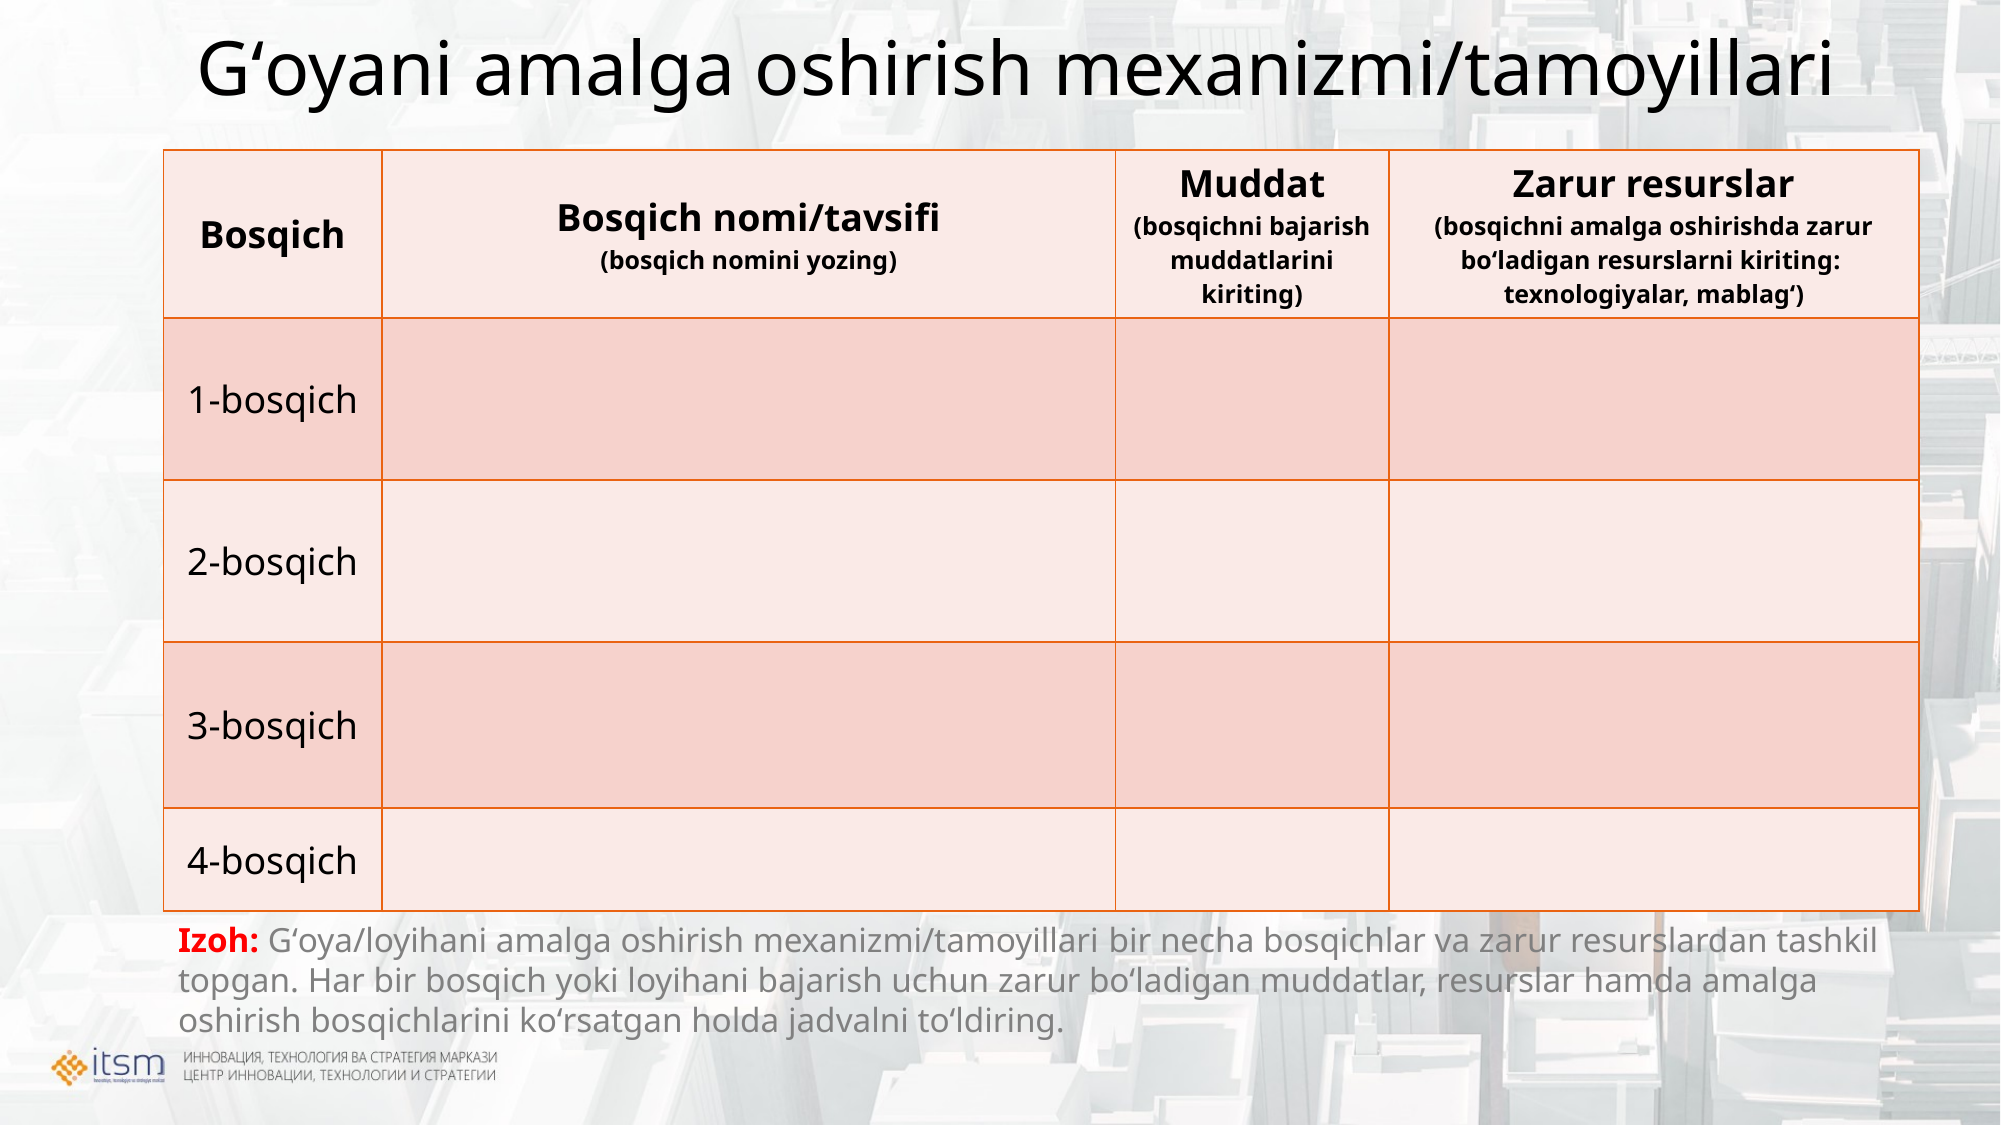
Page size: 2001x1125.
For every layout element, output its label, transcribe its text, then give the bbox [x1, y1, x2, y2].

table_cell [1116, 809, 1388, 910]
text_box Izoh: Gʻoya/loyihani amalga oshirish mexanizmi/tamoyillari bir necha bosqichlar va zarur resurslardan tashkil topgan. Har bir bosqich yoki loyihani bajarish uchun zarur boʻladigan muddatlar, resurslar hamda amalga oshirish bosqichlarini koʻrsatgan holda jadvalni toʻldiring. [163, 911, 1920, 1047]
table_cell [1390, 481, 1918, 641]
table_cell [383, 809, 1115, 910]
title Gʻoyani amalga oshirish mexanizmi/tamoyillari [75, 13, 1959, 167]
table_cell 4-bosqich [164, 809, 381, 910]
table_header Bosqich [164, 151, 381, 317]
table_cell [383, 319, 1115, 479]
table_header Muddat (bosqichni bajarish muddatlarini kiriting) [1116, 151, 1388, 317]
table_cell [1390, 643, 1918, 807]
table_cell [1116, 319, 1388, 479]
table_cell 1-bosqich [164, 319, 381, 479]
table_cell [383, 481, 1115, 641]
table_header Bosqich nomi/tavsifi (bosqich nomini yozing) [383, 151, 1115, 317]
table_cell 2-bosqich [164, 481, 381, 641]
table_cell [1390, 319, 1918, 479]
table_header Zarur resurslar (bosqichni amalga oshirishda zarur boʻladigan resurslarni kiriting: texnologiyalar, mablagʻ) [1390, 151, 1918, 317]
table_cell [1116, 481, 1388, 641]
table_cell [1116, 643, 1388, 807]
table_cell [383, 643, 1115, 807]
table_cell [1390, 809, 1918, 910]
picture [0, 0, 2001, 1125]
table_cell 3-bosqich [164, 643, 381, 807]
